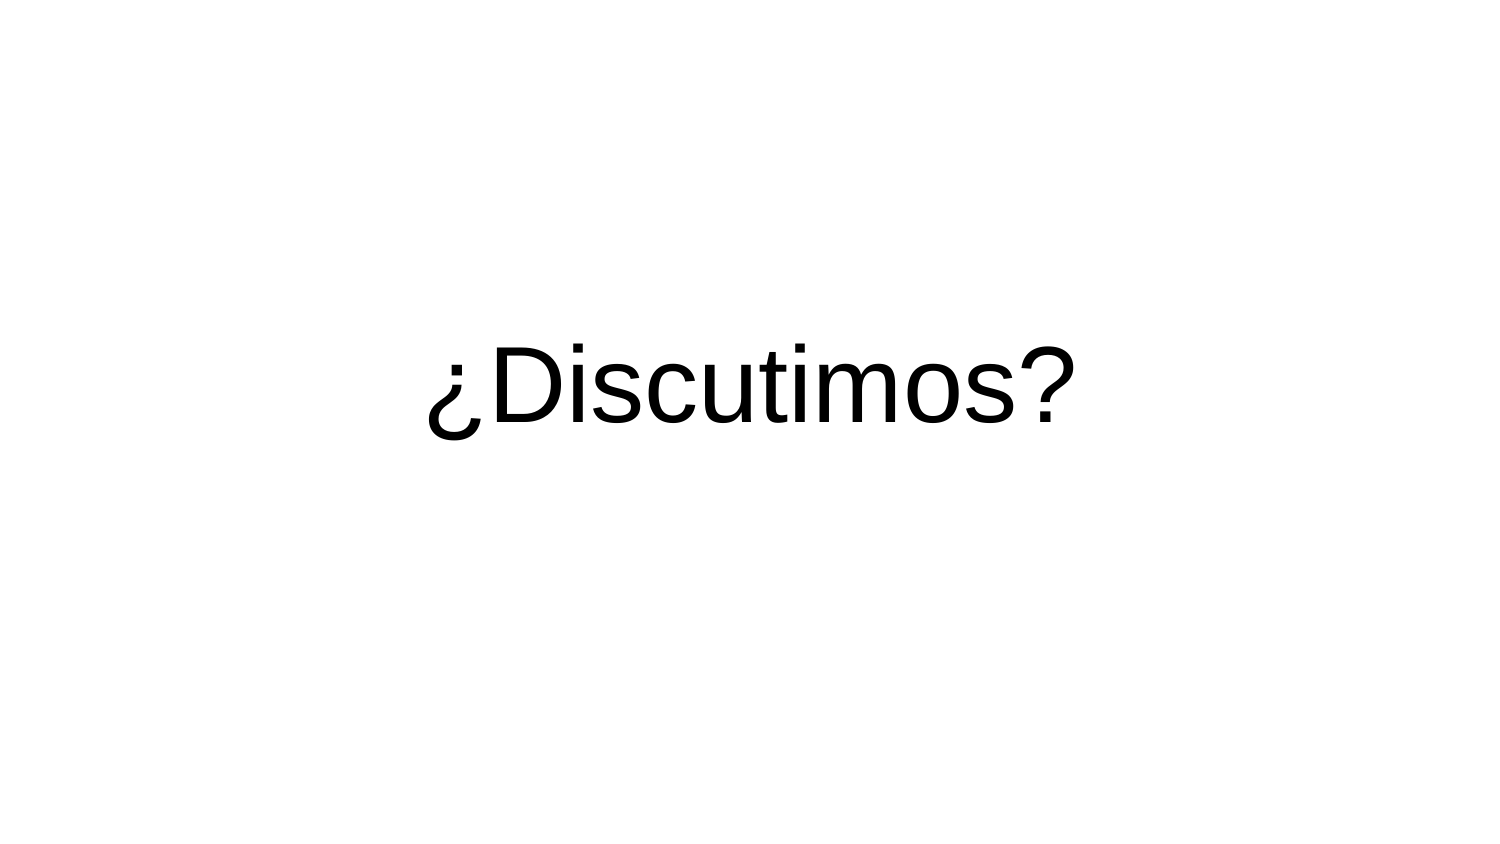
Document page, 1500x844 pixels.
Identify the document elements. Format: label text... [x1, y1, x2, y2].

title ¿Discutimos? [51, 122, 1449, 459]
